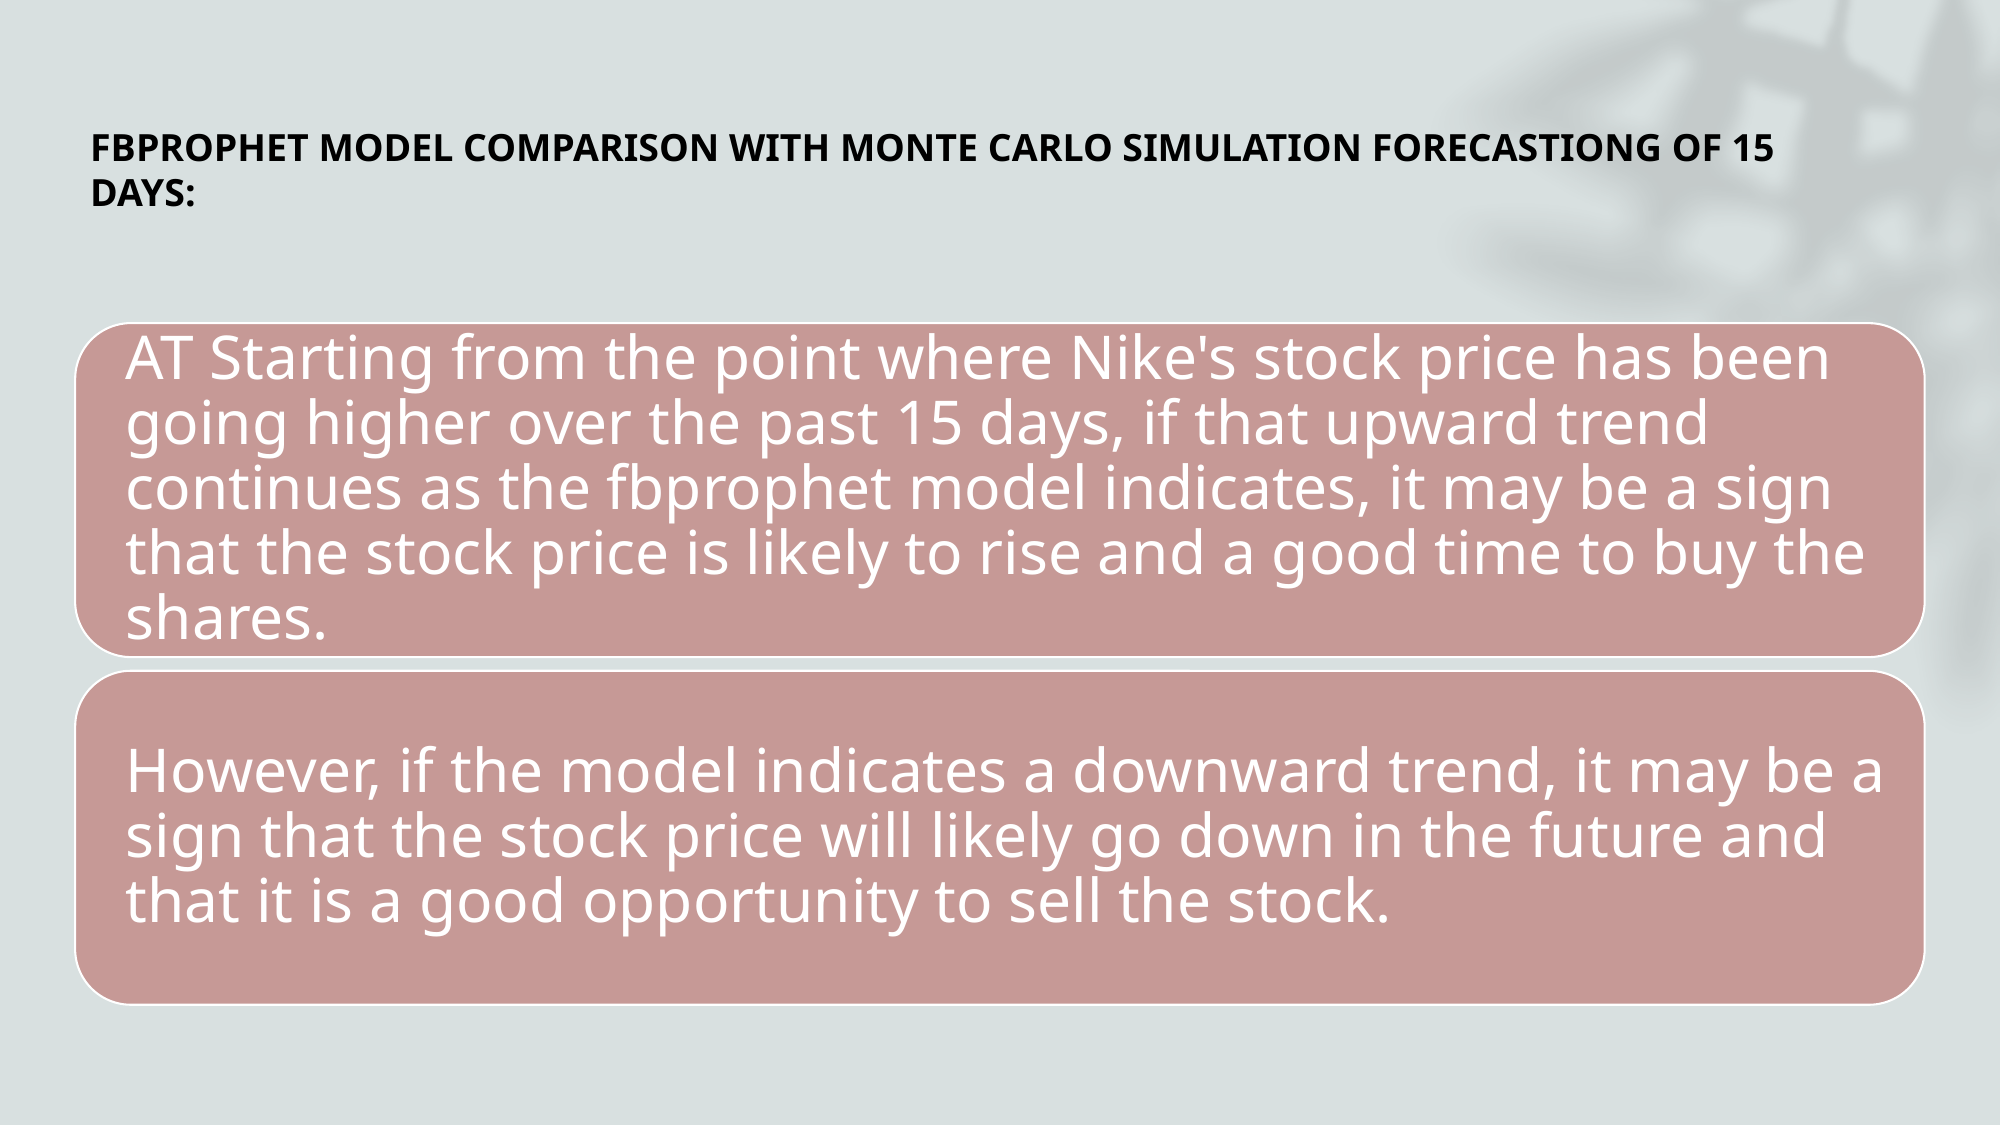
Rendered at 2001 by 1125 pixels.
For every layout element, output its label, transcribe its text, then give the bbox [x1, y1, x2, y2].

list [75, 319, 1925, 1009]
title FBPROPHET MODEL COMPARISON WITH MONTE CARLO SIMULATION FORECASTIONG OF 15 DAYS: [75, 60, 1863, 278]
